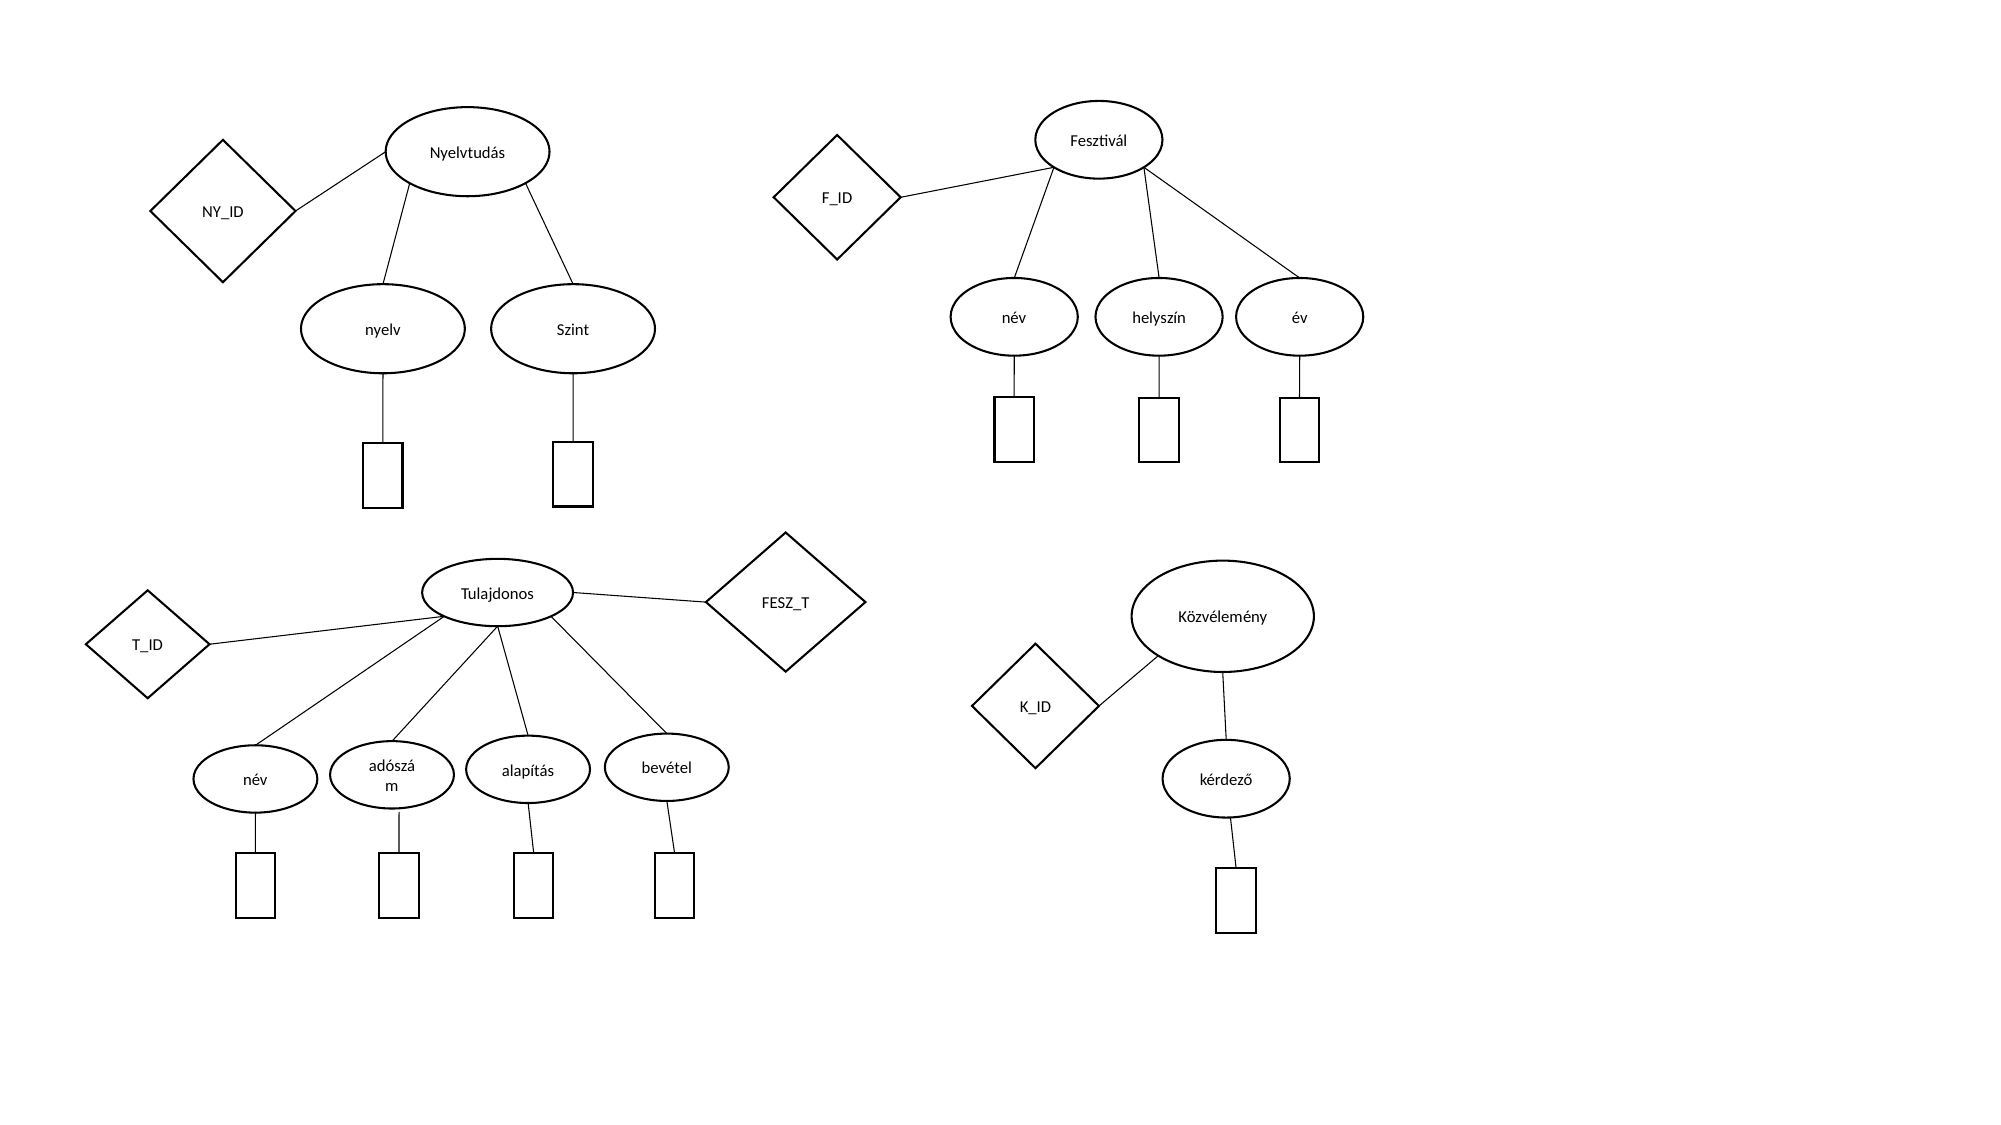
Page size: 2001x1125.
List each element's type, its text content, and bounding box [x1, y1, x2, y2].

text_box FESZ_T [705, 531, 868, 674]
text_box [1143, 167, 1300, 279]
text_box [654, 852, 695, 919]
text_box [378, 852, 420, 919]
text_box kérdező [1161, 738, 1291, 819]
text_box Tulajdonos [421, 557, 575, 626]
text_box [235, 852, 276, 919]
text_box [993, 396, 1035, 463]
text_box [525, 183, 574, 285]
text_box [666, 800, 675, 854]
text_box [255, 616, 445, 746]
text_box nyelv [299, 283, 466, 375]
text_box NY_ID [148, 138, 296, 284]
text_box [1279, 397, 1320, 463]
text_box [295, 151, 386, 211]
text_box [1230, 817, 1237, 868]
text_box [573, 592, 706, 603]
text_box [1014, 167, 1054, 279]
text_box F_ID [772, 133, 902, 261]
text_box T_ID [84, 588, 211, 700]
text_box név [192, 744, 319, 814]
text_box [498, 626, 529, 736]
text_box [513, 852, 554, 919]
text_box K_ID [970, 642, 1101, 770]
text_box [528, 802, 534, 854]
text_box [391, 626, 498, 742]
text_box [209, 616, 255, 645]
text_box alapítás [465, 734, 592, 805]
text_box bevétel [603, 732, 730, 802]
text_box [1215, 867, 1257, 934]
text_box [362, 442, 404, 509]
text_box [551, 616, 667, 734]
text_box [552, 441, 594, 508]
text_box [1222, 672, 1227, 740]
text_box [1138, 397, 1180, 463]
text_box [382, 183, 410, 285]
text_box Fesztivál [1034, 99, 1164, 180]
text_box adószám [329, 746, 455, 810]
text_box év [1235, 276, 1365, 357]
text_box Szint [490, 283, 657, 375]
text_box Nyelvtudás [384, 106, 551, 198]
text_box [1098, 655, 1159, 706]
text_box név [949, 276, 1079, 357]
text_box helyszín [1094, 278, 1224, 357]
text_box Közvélemény [1130, 559, 1315, 674]
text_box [900, 167, 1014, 198]
